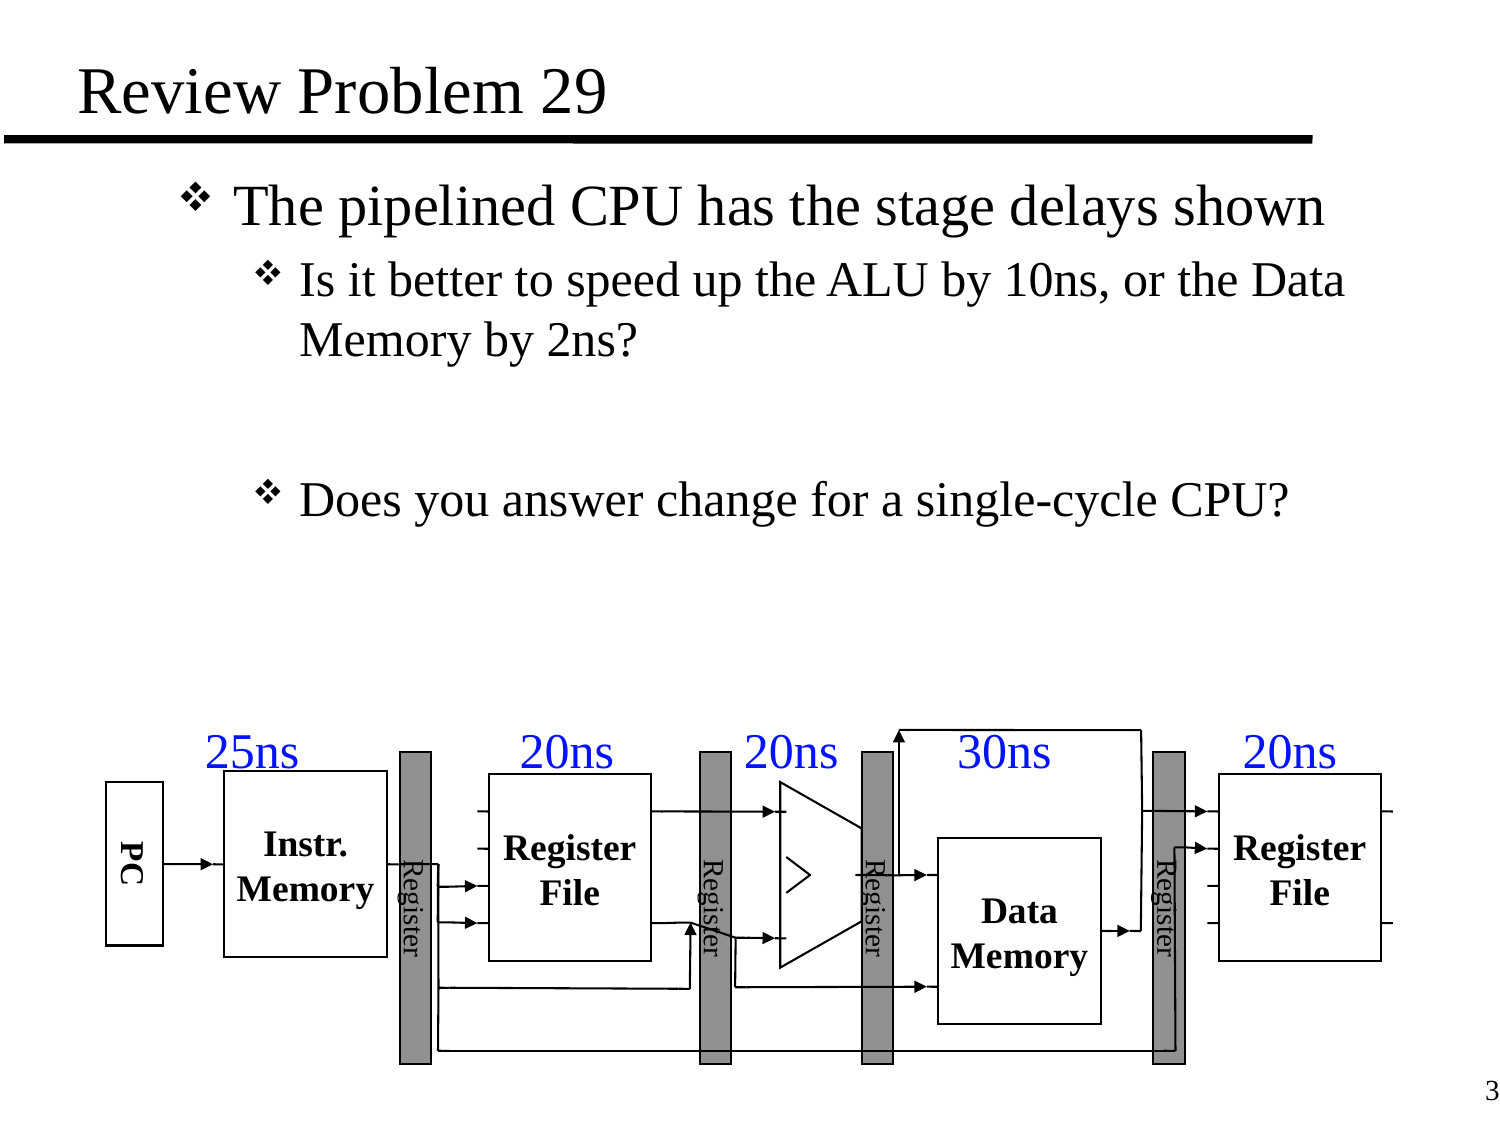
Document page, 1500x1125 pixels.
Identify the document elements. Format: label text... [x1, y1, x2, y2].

title Review Problem 29 [62, 50, 1332, 135]
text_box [189, 710, 1353, 787]
list The pipelined CPU has the stage delays shown Is it better to speed up the ALU by 10ns, or the Data Memory by 2ns? Does you answer change for a single-cycle CPU? [162, 159, 1438, 1040]
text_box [105, 729, 1394, 1065]
